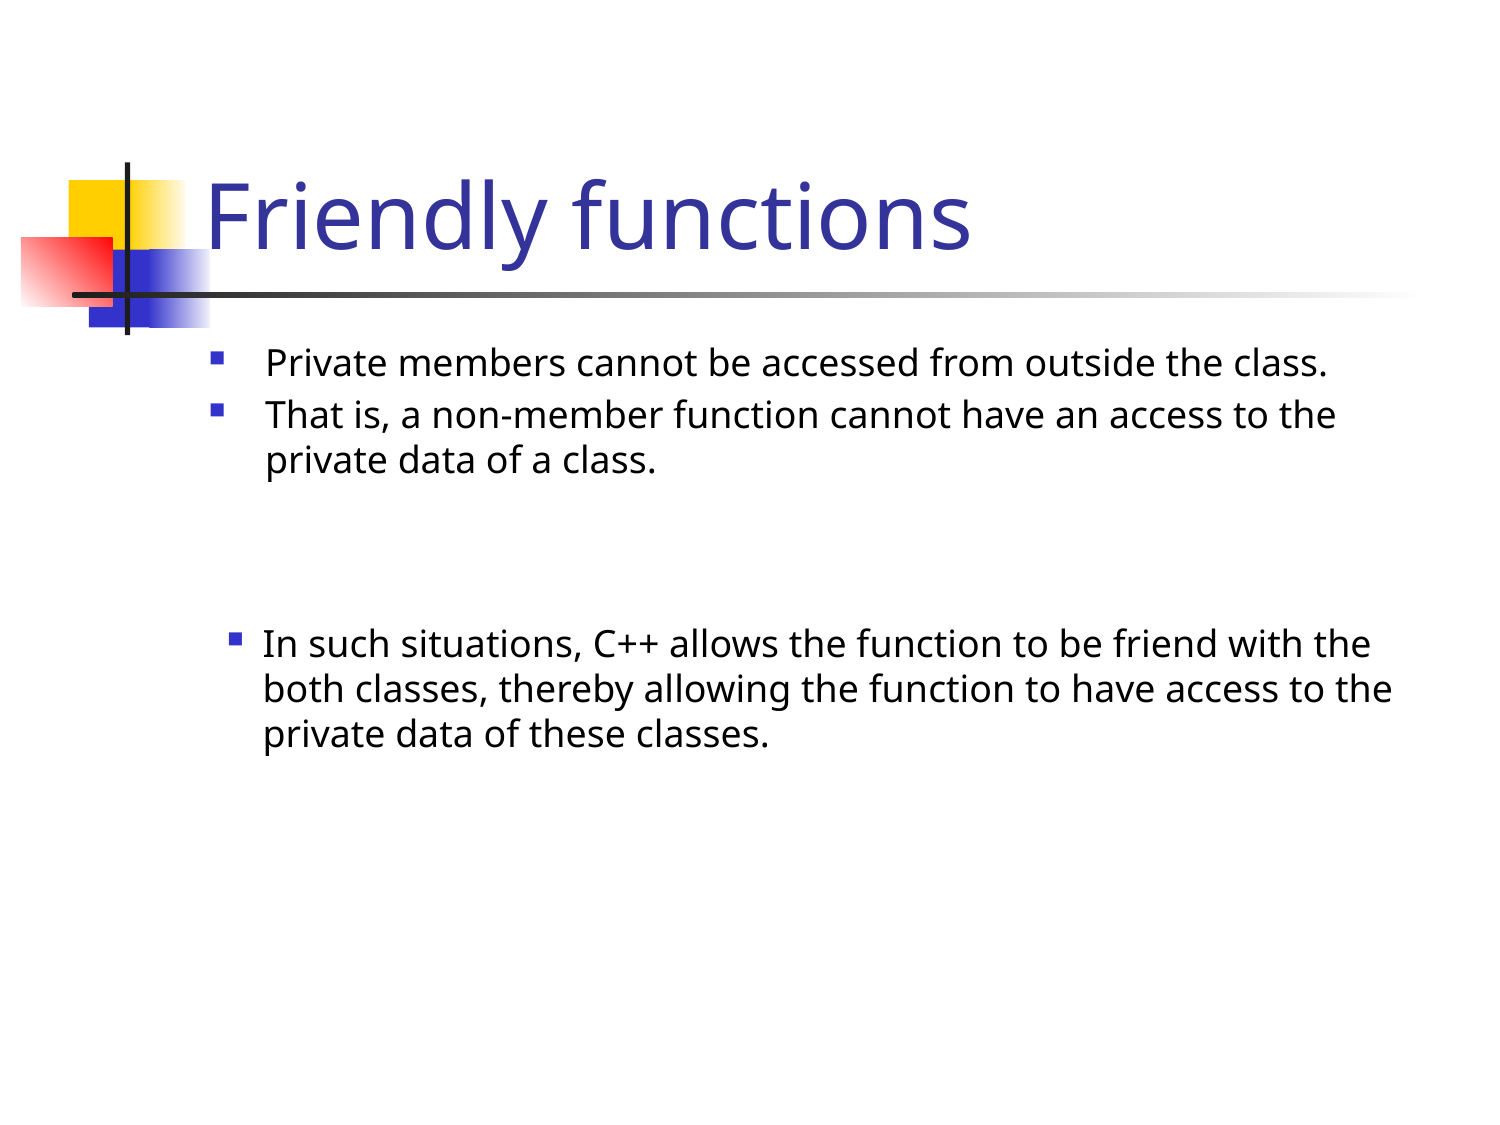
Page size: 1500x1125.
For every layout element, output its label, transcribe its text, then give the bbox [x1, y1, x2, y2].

text_box In such situations, C++ allows the function to be friend with the both classes, thereby allowing the function to have access to the private data of these classes. [212, 612, 1425, 763]
title Friendly functions [188, 35, 1468, 275]
list Private members cannot be accessed from outside the class. That is, a non-member function cannot have an access to the private data of a class. [193, 331, 1469, 500]
